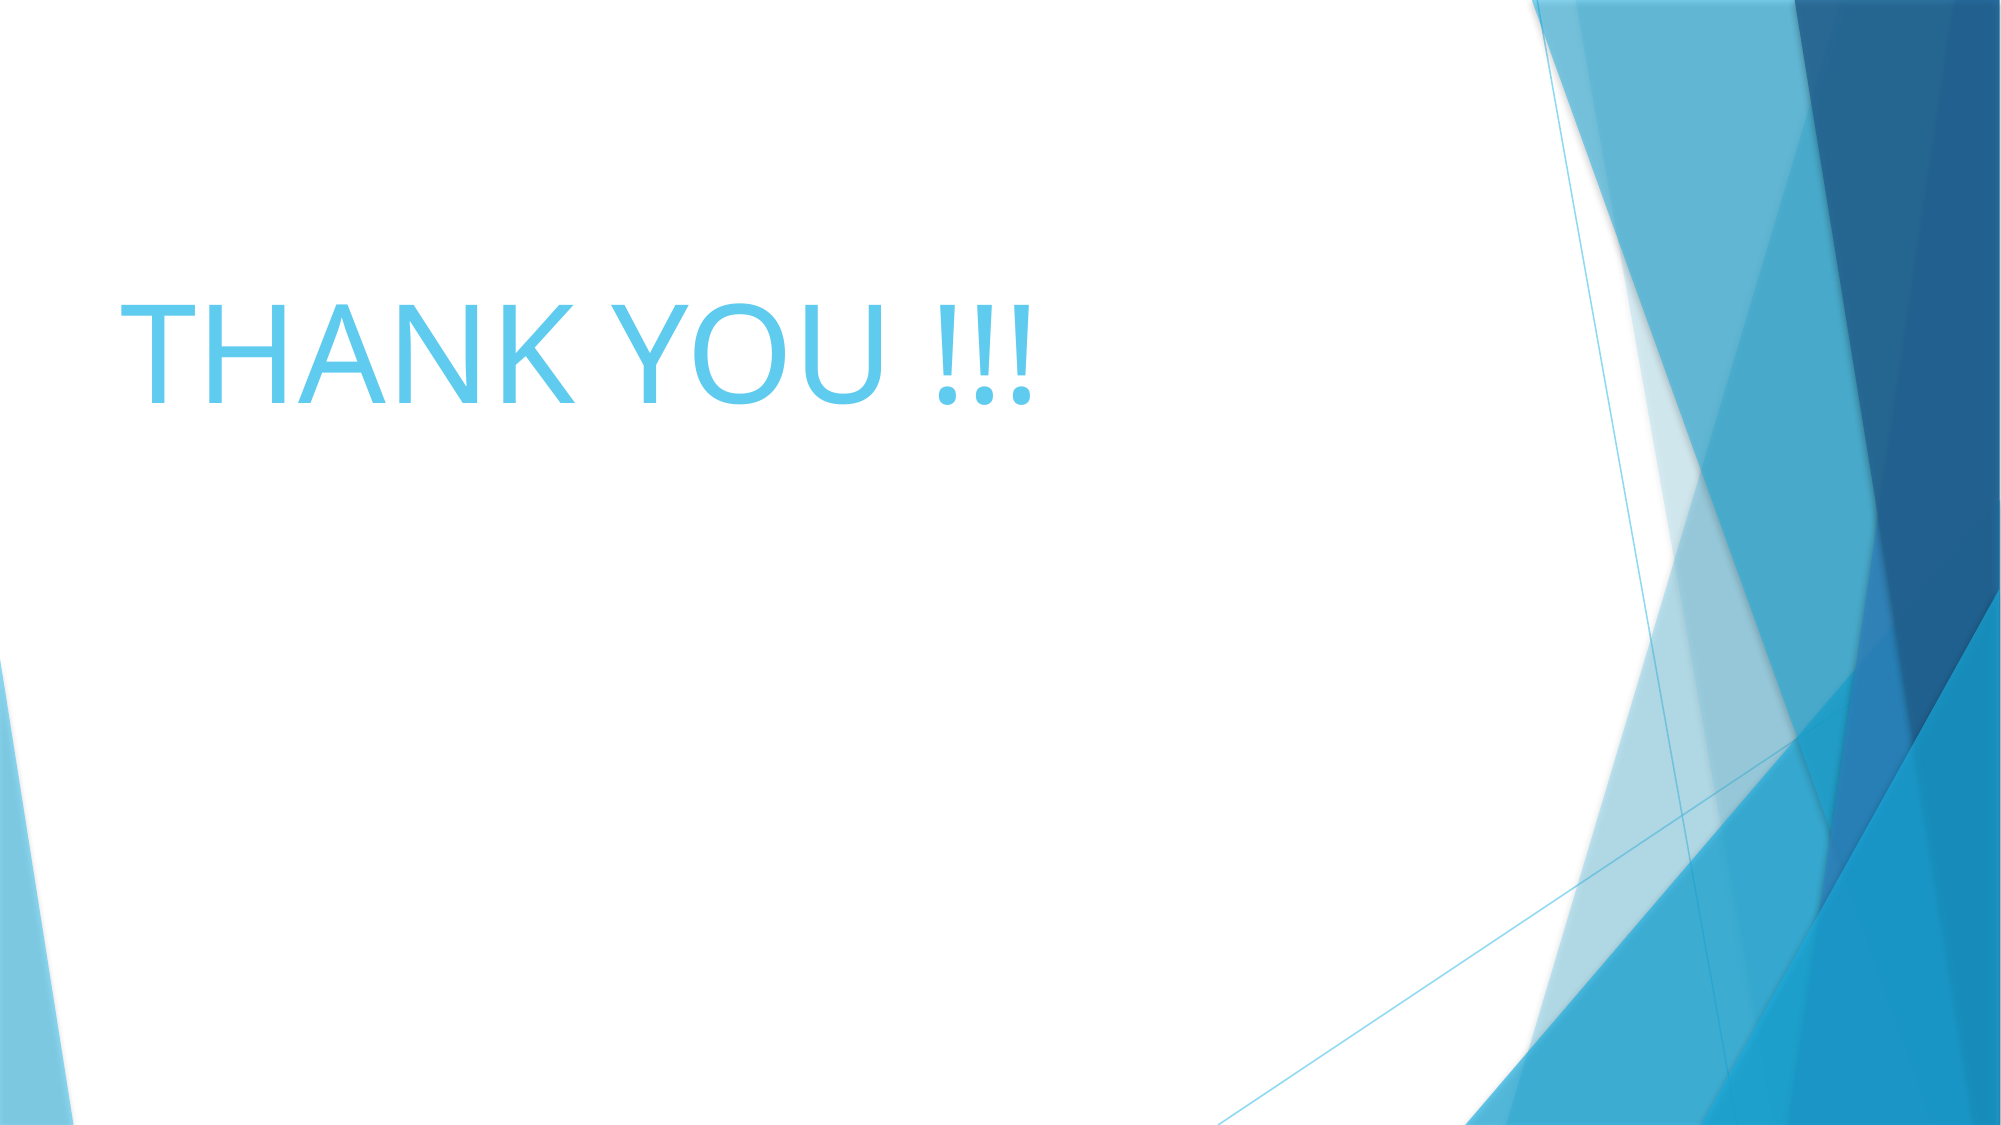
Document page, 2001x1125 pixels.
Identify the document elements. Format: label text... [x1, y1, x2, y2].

title THANK YOU !!! [105, 258, 1516, 476]
